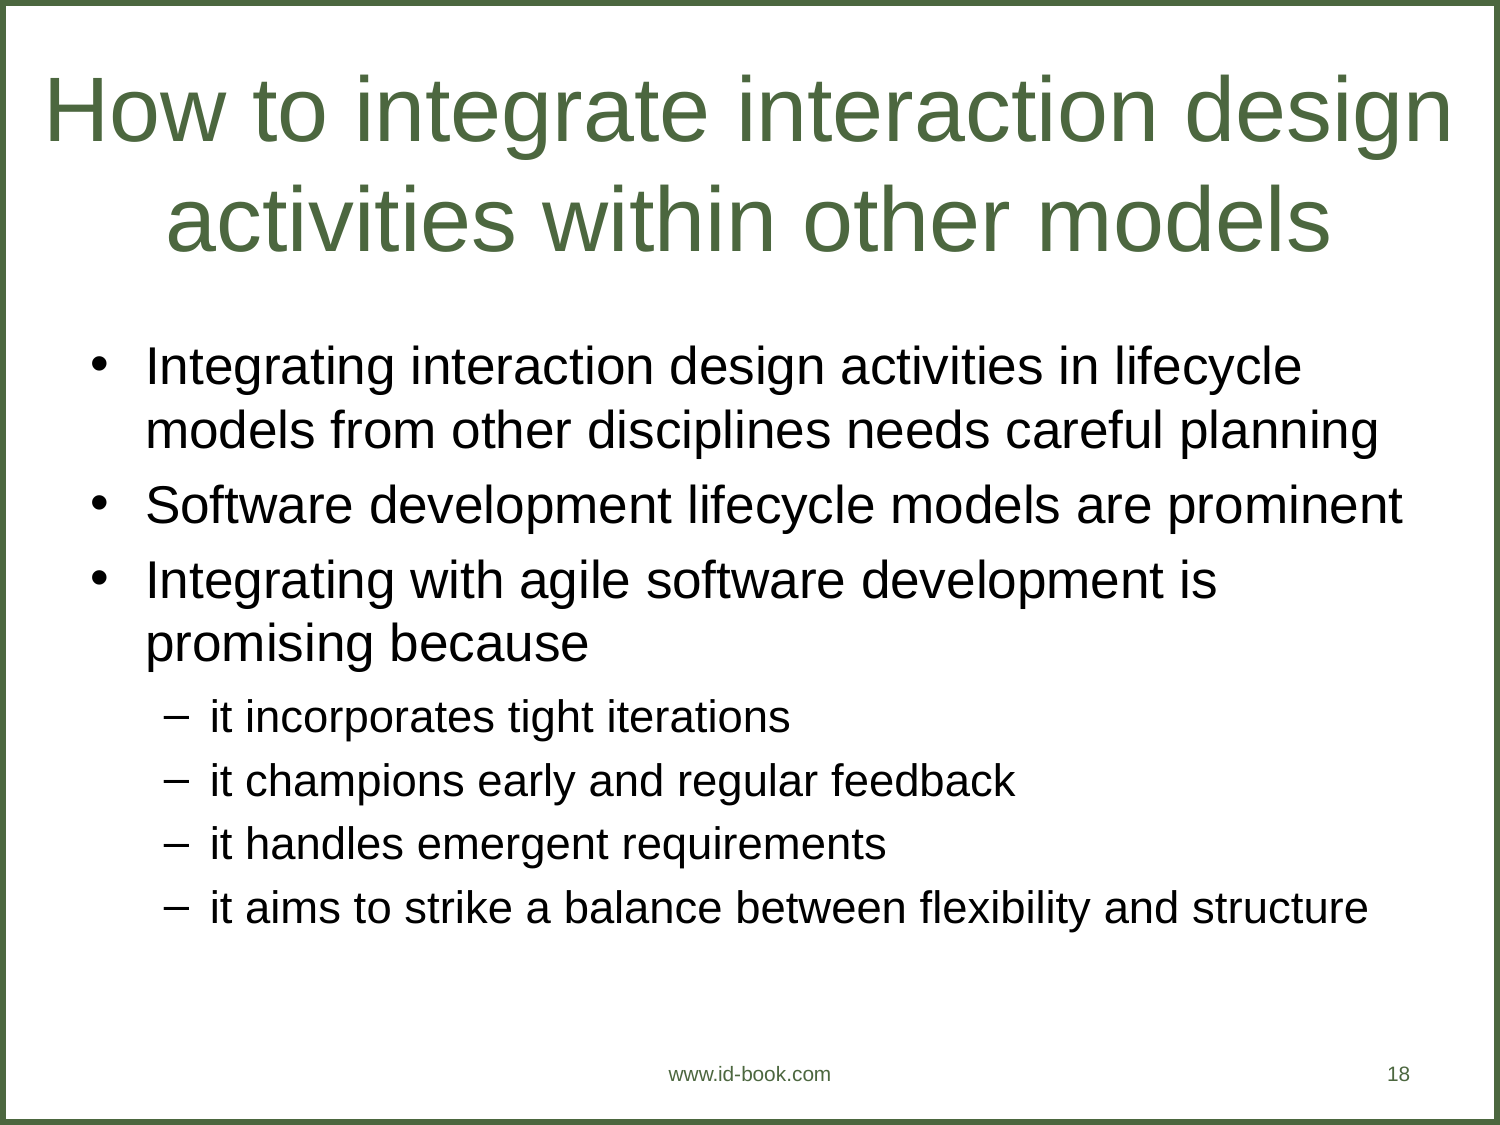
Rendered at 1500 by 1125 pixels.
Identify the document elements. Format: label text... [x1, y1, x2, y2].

footer www.id-book.com [512, 1042, 988, 1103]
title How to integrate interaction design activities within other models [22, 54, 1478, 265]
list Integrating interaction design activities in lifecycle models from other disciplines needs careful planning Software development lifecycle models are prominent Integrating with agile software development is promising because it incorporates tight iterations it champions early and regular feedback it handles emergent requirements it aims to strike a balance between flexibility and structure [74, 324, 1425, 1104]
slide_number 18 [1074, 1042, 1425, 1103]
